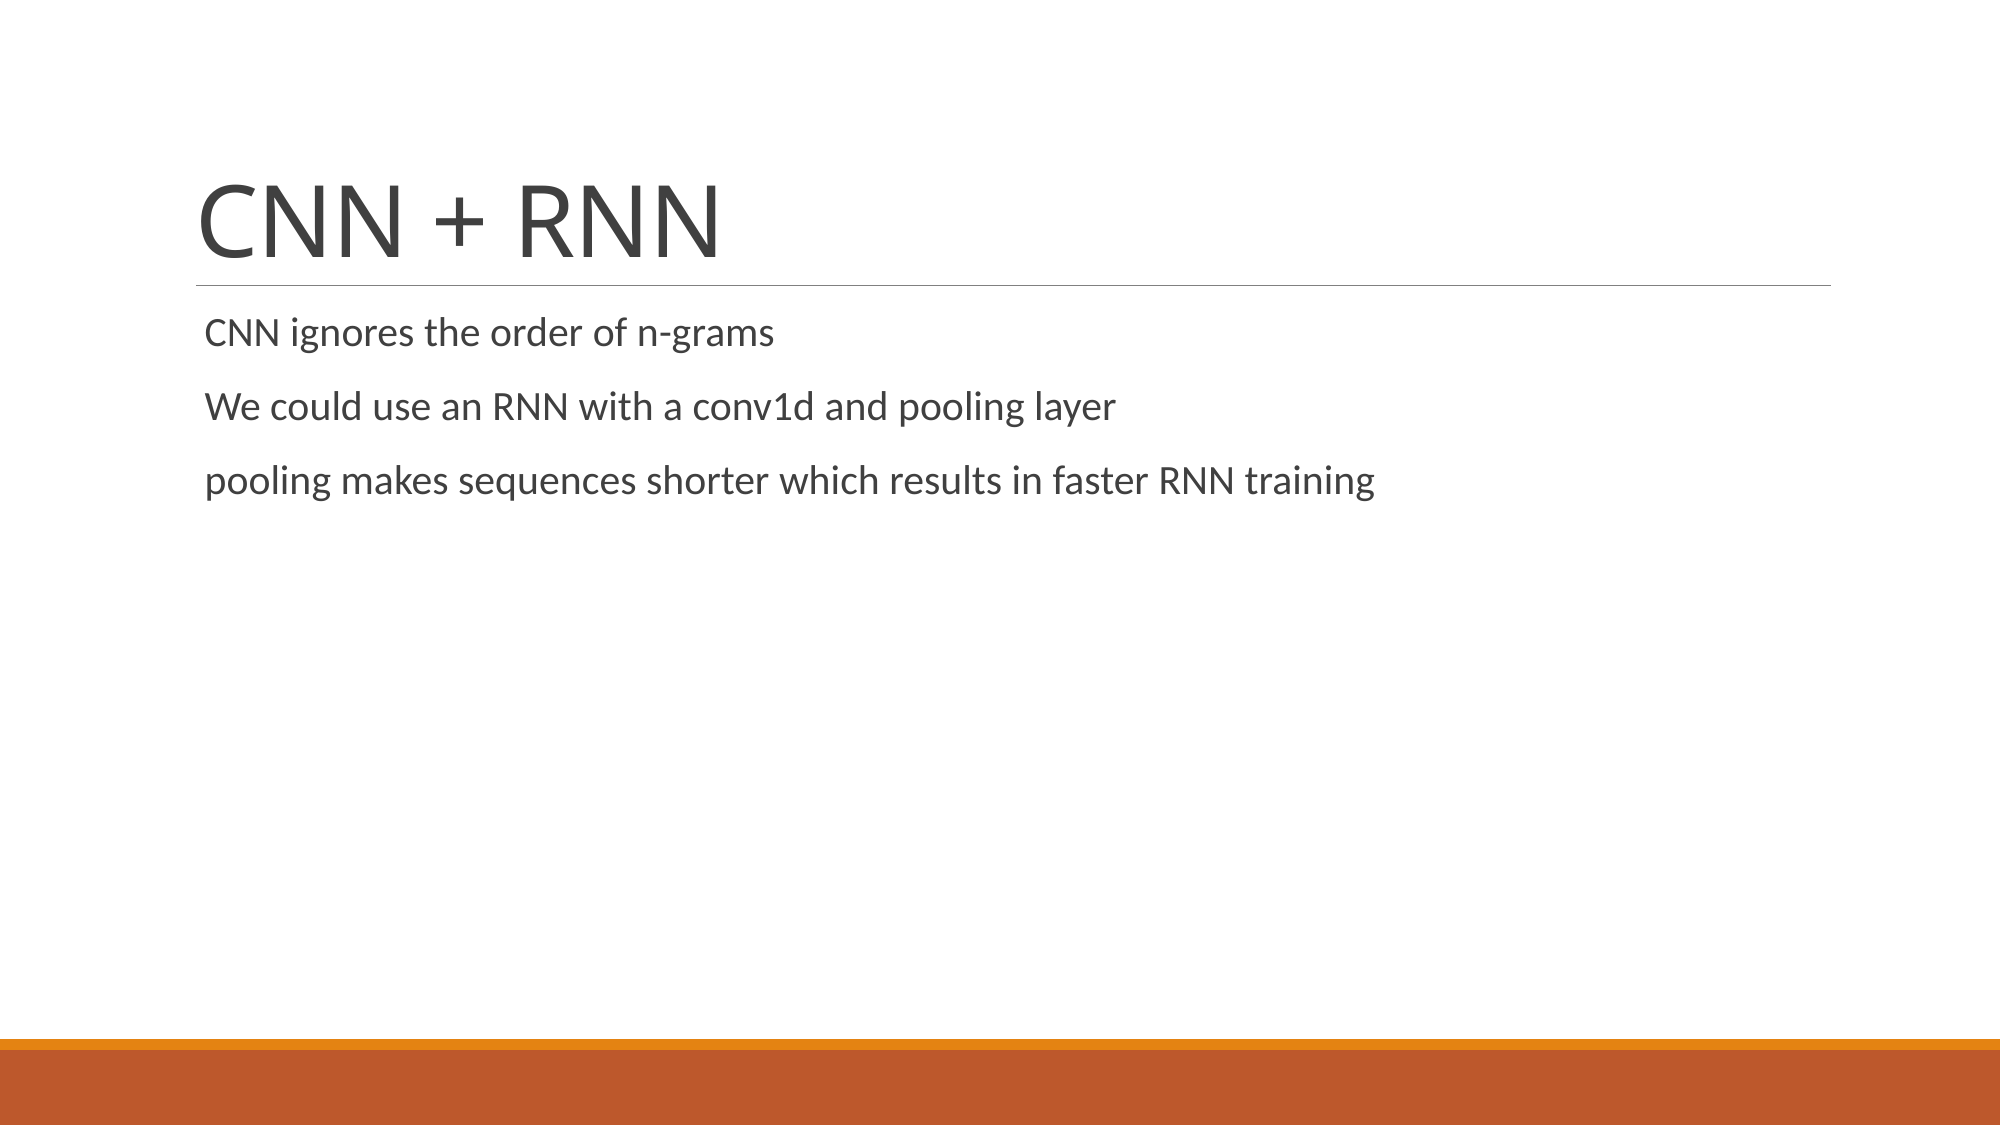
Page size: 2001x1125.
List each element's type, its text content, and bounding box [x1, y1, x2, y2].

title CNN + RNN [180, 47, 1830, 285]
list CNN ignores the order of n-grams We could use an RNN with a conv1d and pooling layer pooling makes sequences shorter which results in faster RNN training [180, 302, 1830, 963]
